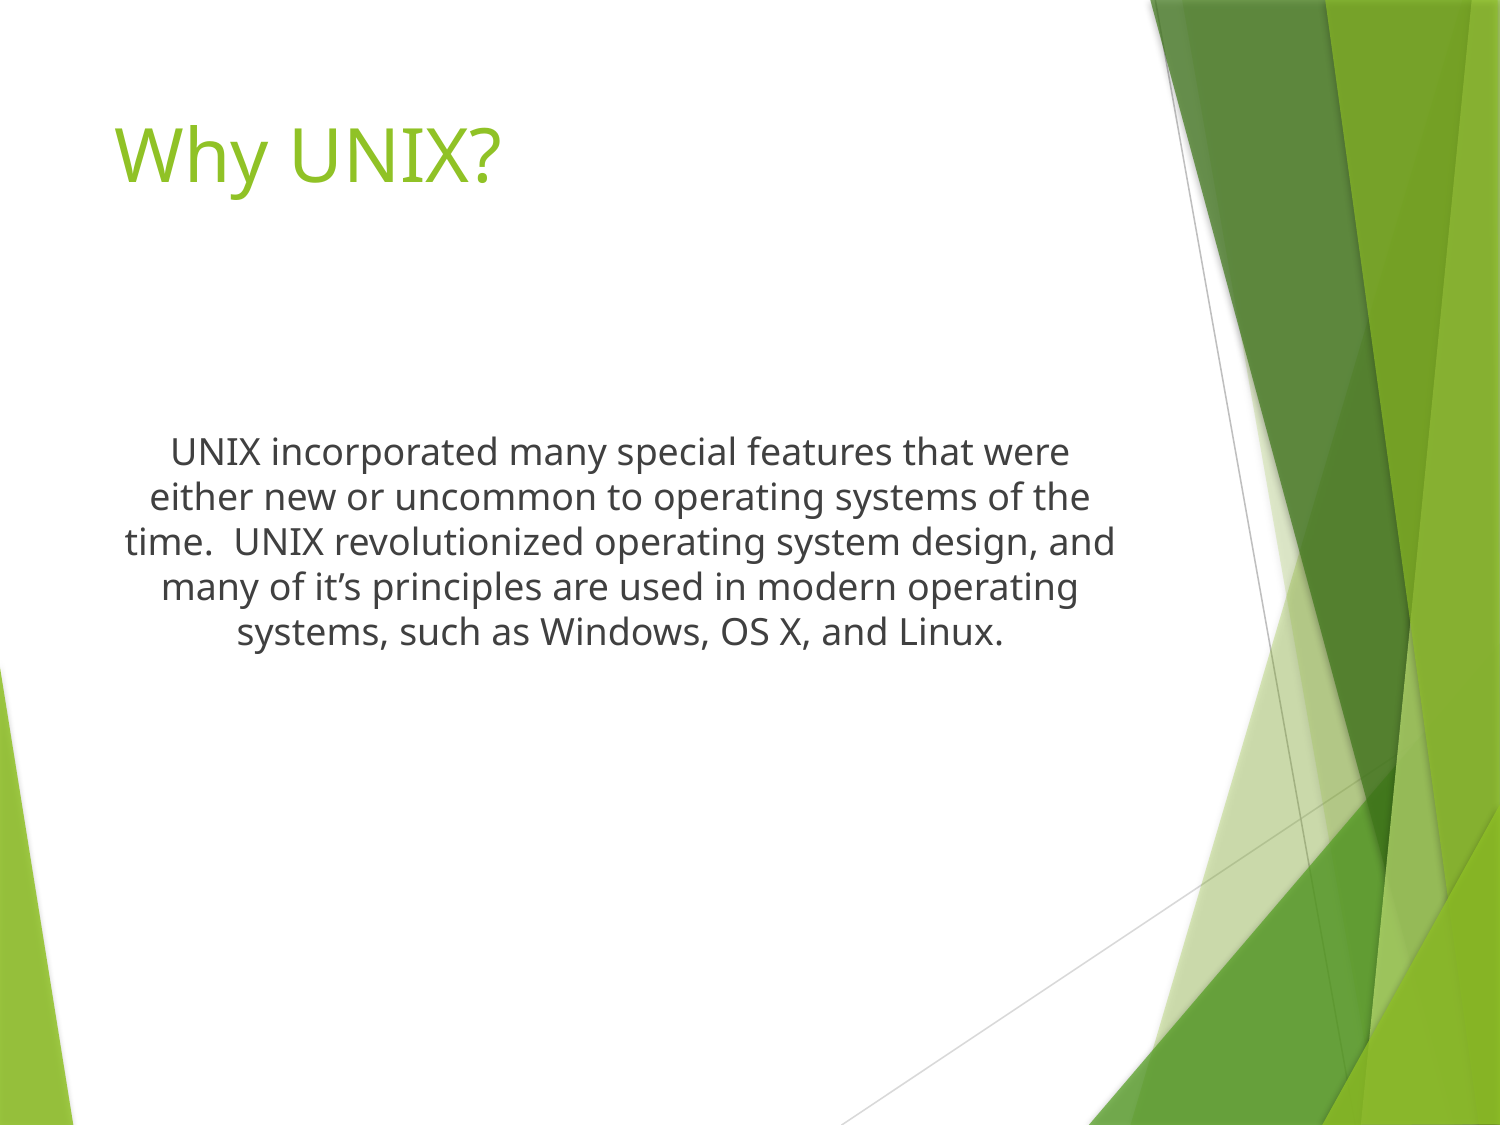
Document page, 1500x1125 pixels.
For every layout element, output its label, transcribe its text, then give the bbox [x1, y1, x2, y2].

list UNIX incorporated many special features that were either new or uncommon to operating systems of the time. UNIX revolutionized operating system design, and many of it’s principles are used in modern operating systems, such as Windows, OS X, and Linux. [99, 354, 1142, 992]
title Why UNIX? [99, 99, 1142, 317]
